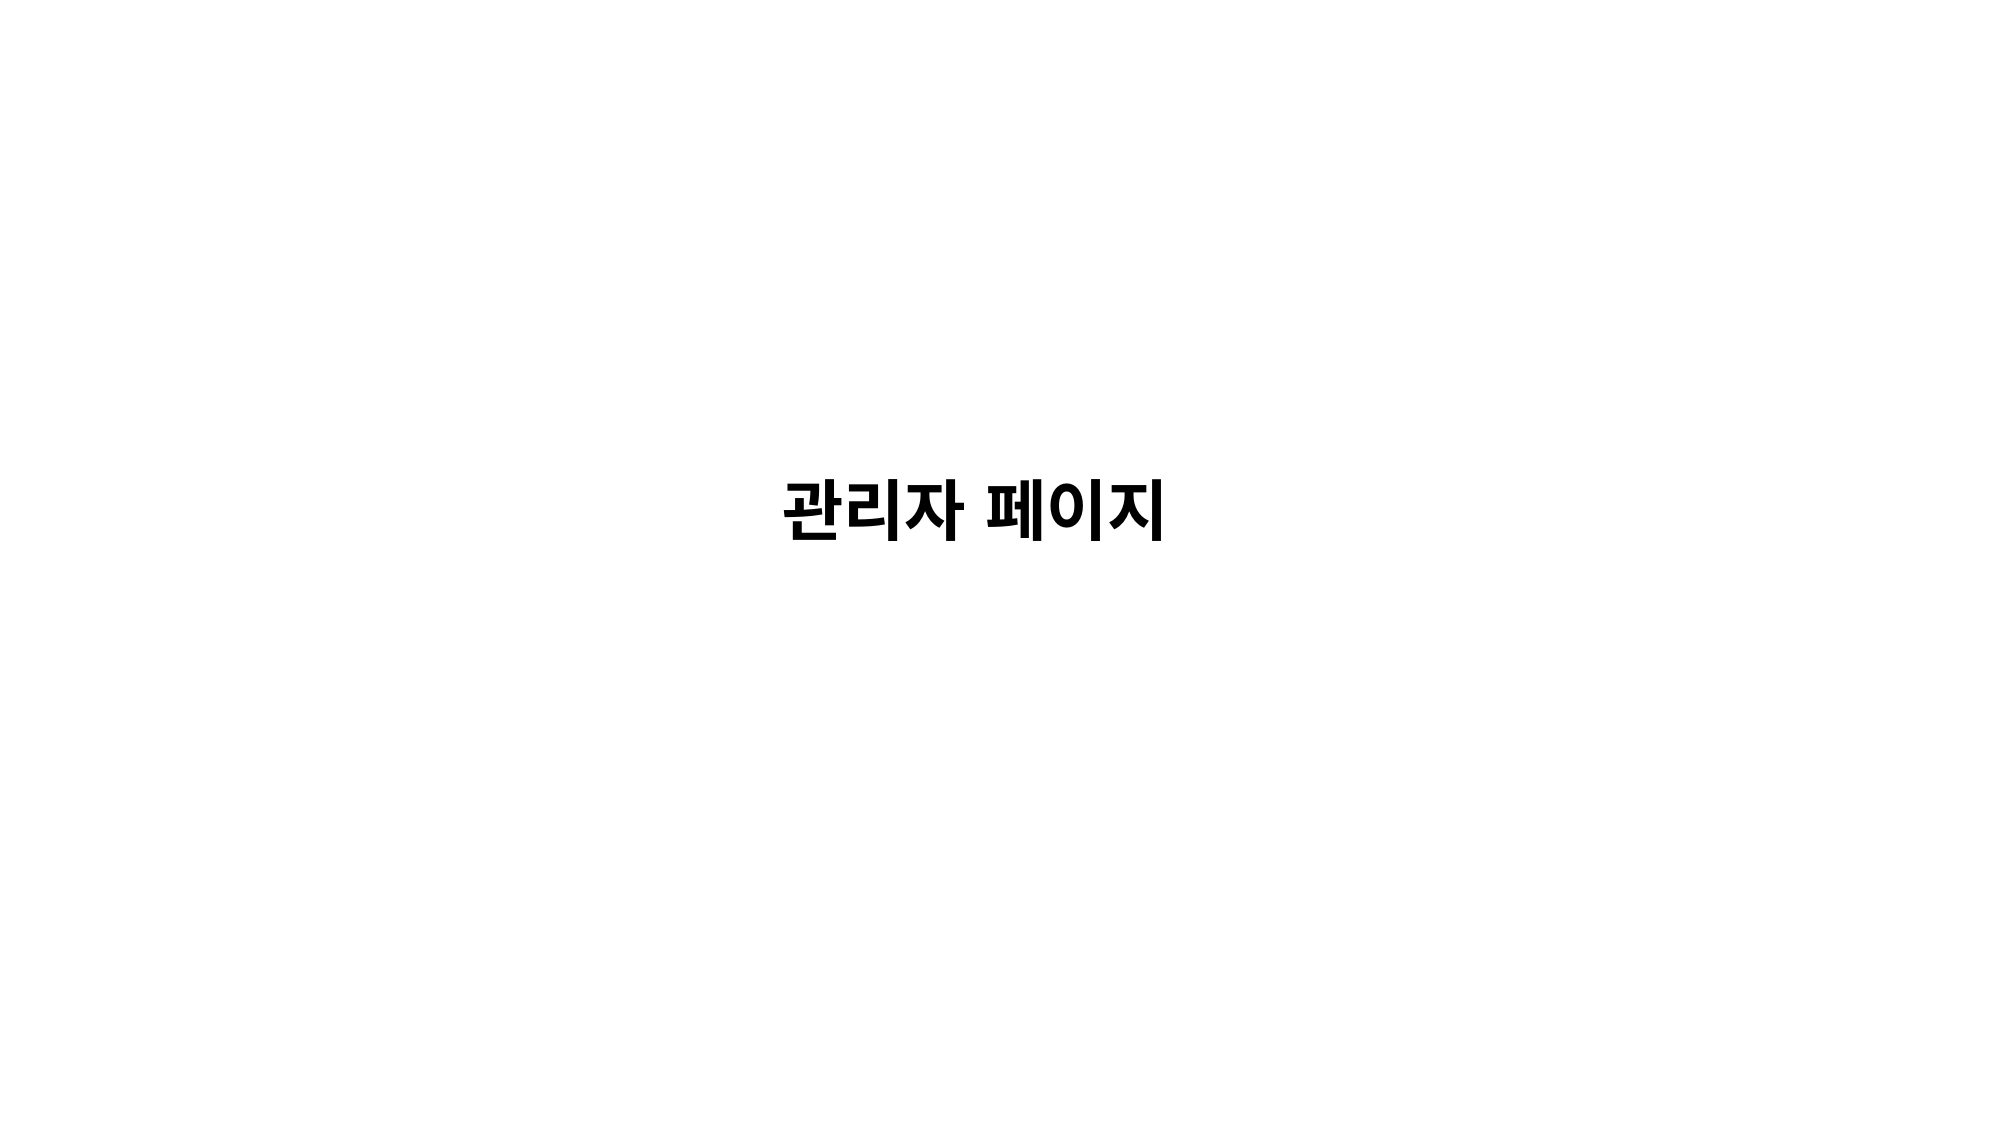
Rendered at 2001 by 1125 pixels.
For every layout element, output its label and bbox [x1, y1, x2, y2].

text_box [767, 461, 1408, 664]
